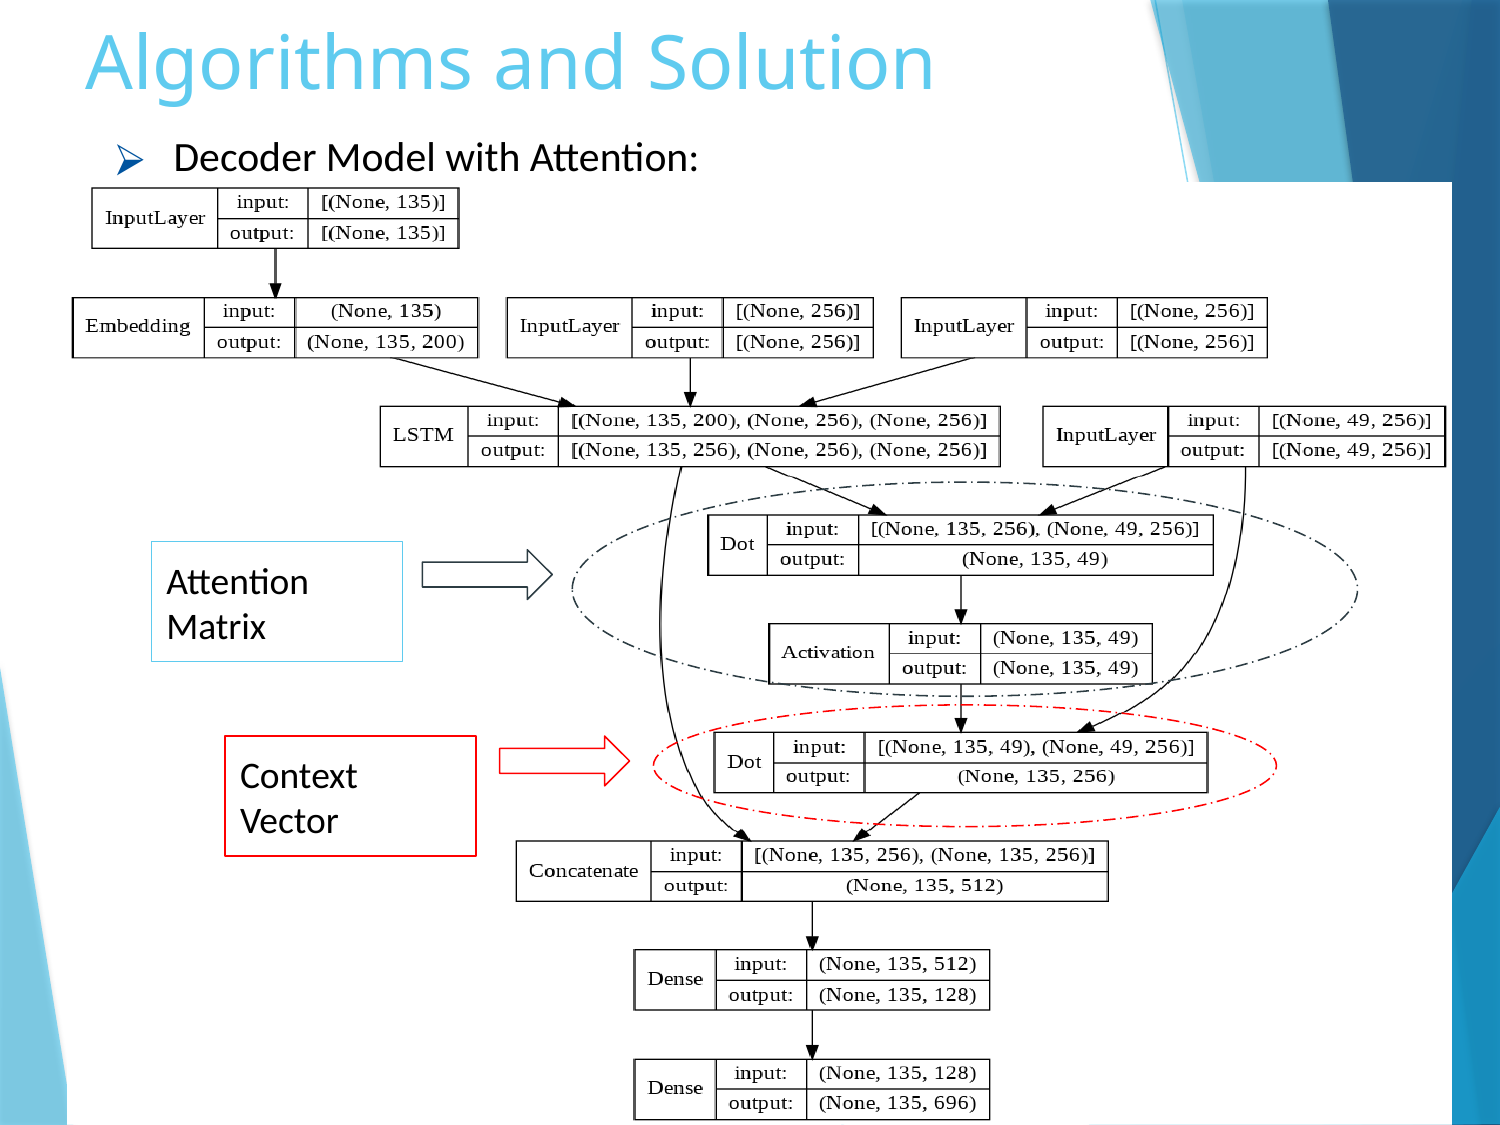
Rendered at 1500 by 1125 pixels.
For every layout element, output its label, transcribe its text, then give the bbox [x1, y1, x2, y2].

picture [66, 181, 1452, 1125]
title Algorithms and Solution [83, 12, 1343, 181]
text_box Decoder Model with Attention: [83, 115, 1216, 181]
